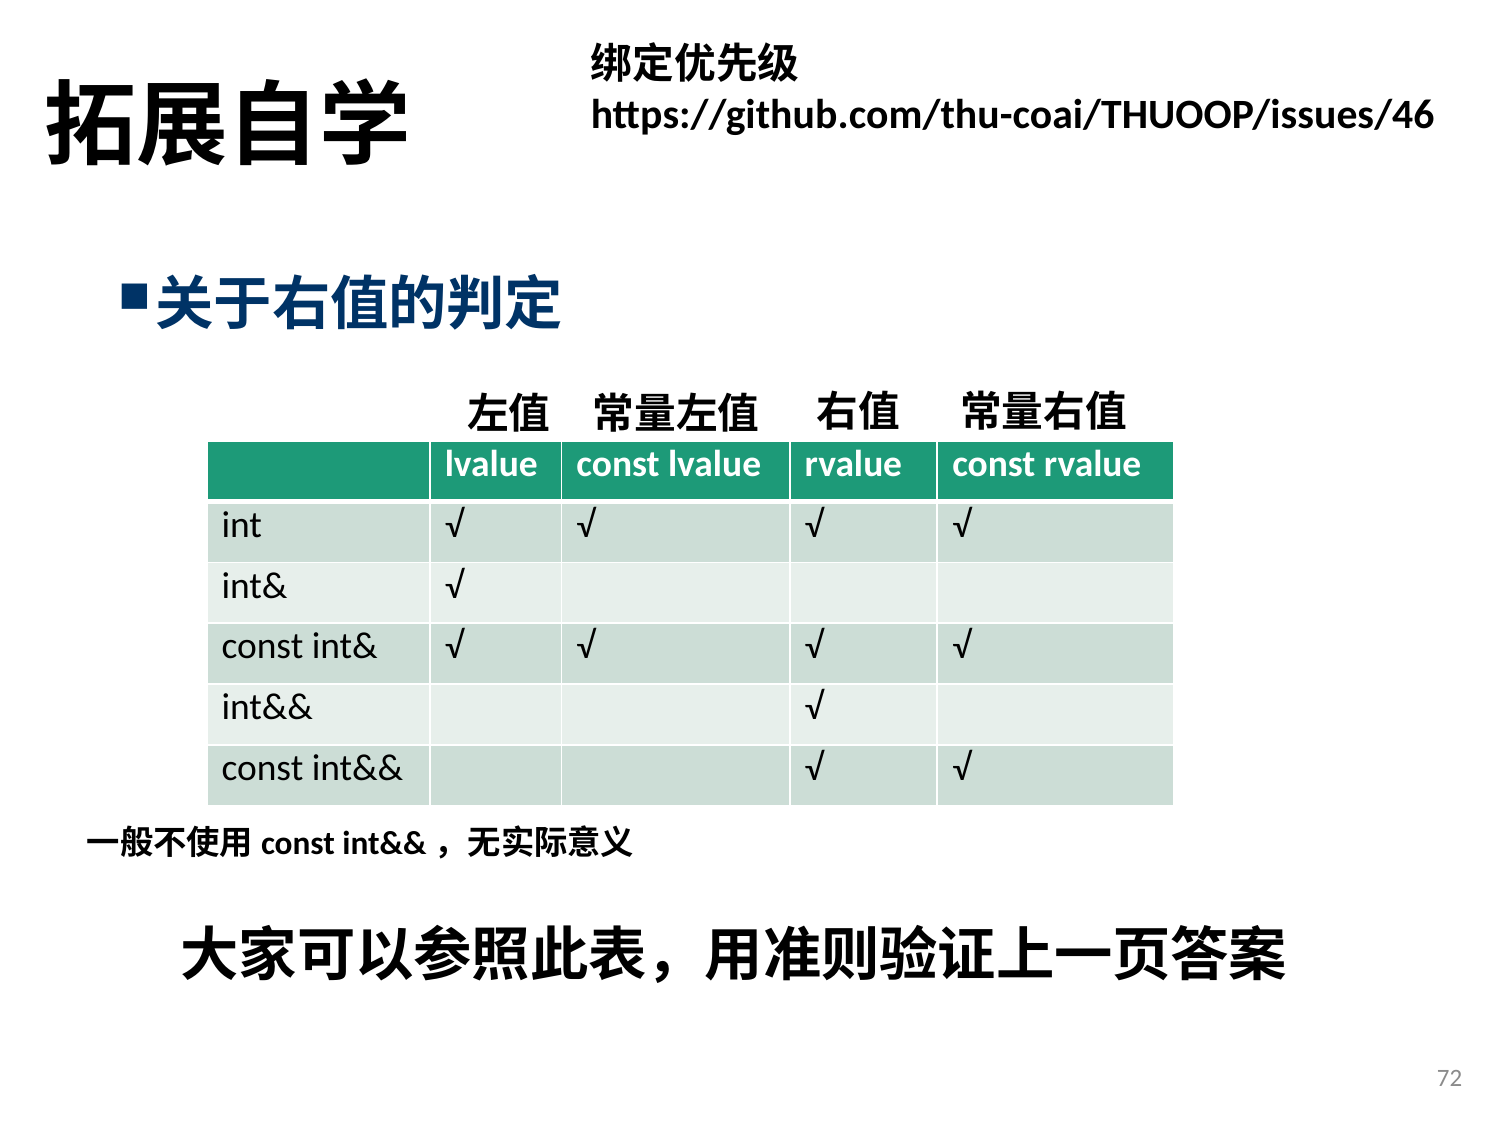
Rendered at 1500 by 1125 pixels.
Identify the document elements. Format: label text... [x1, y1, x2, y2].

table_cell const int& [208, 624, 429, 683]
table_cell √ [431, 624, 561, 683]
table_cell [562, 746, 789, 805]
table_cell [431, 685, 561, 744]
table_cell [431, 746, 561, 805]
table_cell √ [791, 624, 936, 683]
table_cell √ [562, 624, 789, 683]
text_box 一般不使用const int&&，无实际意义 [72, 813, 650, 869]
table_cell √ [431, 563, 561, 622]
table_header rvalue [791, 442, 936, 499]
table_cell int& [208, 563, 429, 622]
table_cell const int&& [208, 746, 429, 805]
table_cell √ [938, 746, 1173, 805]
table_cell [938, 563, 1173, 622]
text_box 大家可以参照此表，用准则验证上一页答案 [165, 909, 1303, 995]
title 拓展自学 [29, 19, 1324, 237]
table_cell [938, 685, 1173, 744]
slide_number 72 [1139, 1046, 1478, 1107]
table_cell int [208, 504, 429, 562]
table_cell √ [938, 624, 1173, 683]
table_header const rvalue [938, 442, 1173, 499]
table_header const lvalue [562, 442, 789, 499]
text_box 右值 [801, 377, 915, 443]
text_box 绑定优先级 https://github.com/thu-coai/THUOOP/issues/46 [576, 29, 1451, 144]
table_cell int&& [208, 685, 429, 744]
text_box 常量右值 [945, 377, 1143, 443]
table_header lvalue [431, 442, 561, 499]
table_cell √ [562, 504, 789, 562]
table_cell [791, 563, 936, 622]
table_cell √ [431, 504, 561, 562]
table_cell √ [791, 685, 936, 744]
table_cell √ [791, 504, 936, 562]
table_header [208, 442, 429, 499]
table_cell [562, 685, 789, 744]
table_cell √ [938, 504, 1173, 562]
text_box 左值 [452, 379, 566, 445]
table_cell [562, 563, 789, 622]
text_box 常量左值 [577, 379, 775, 445]
list 关于右值的判定 [103, 267, 1424, 1047]
table_cell √ [791, 746, 936, 805]
